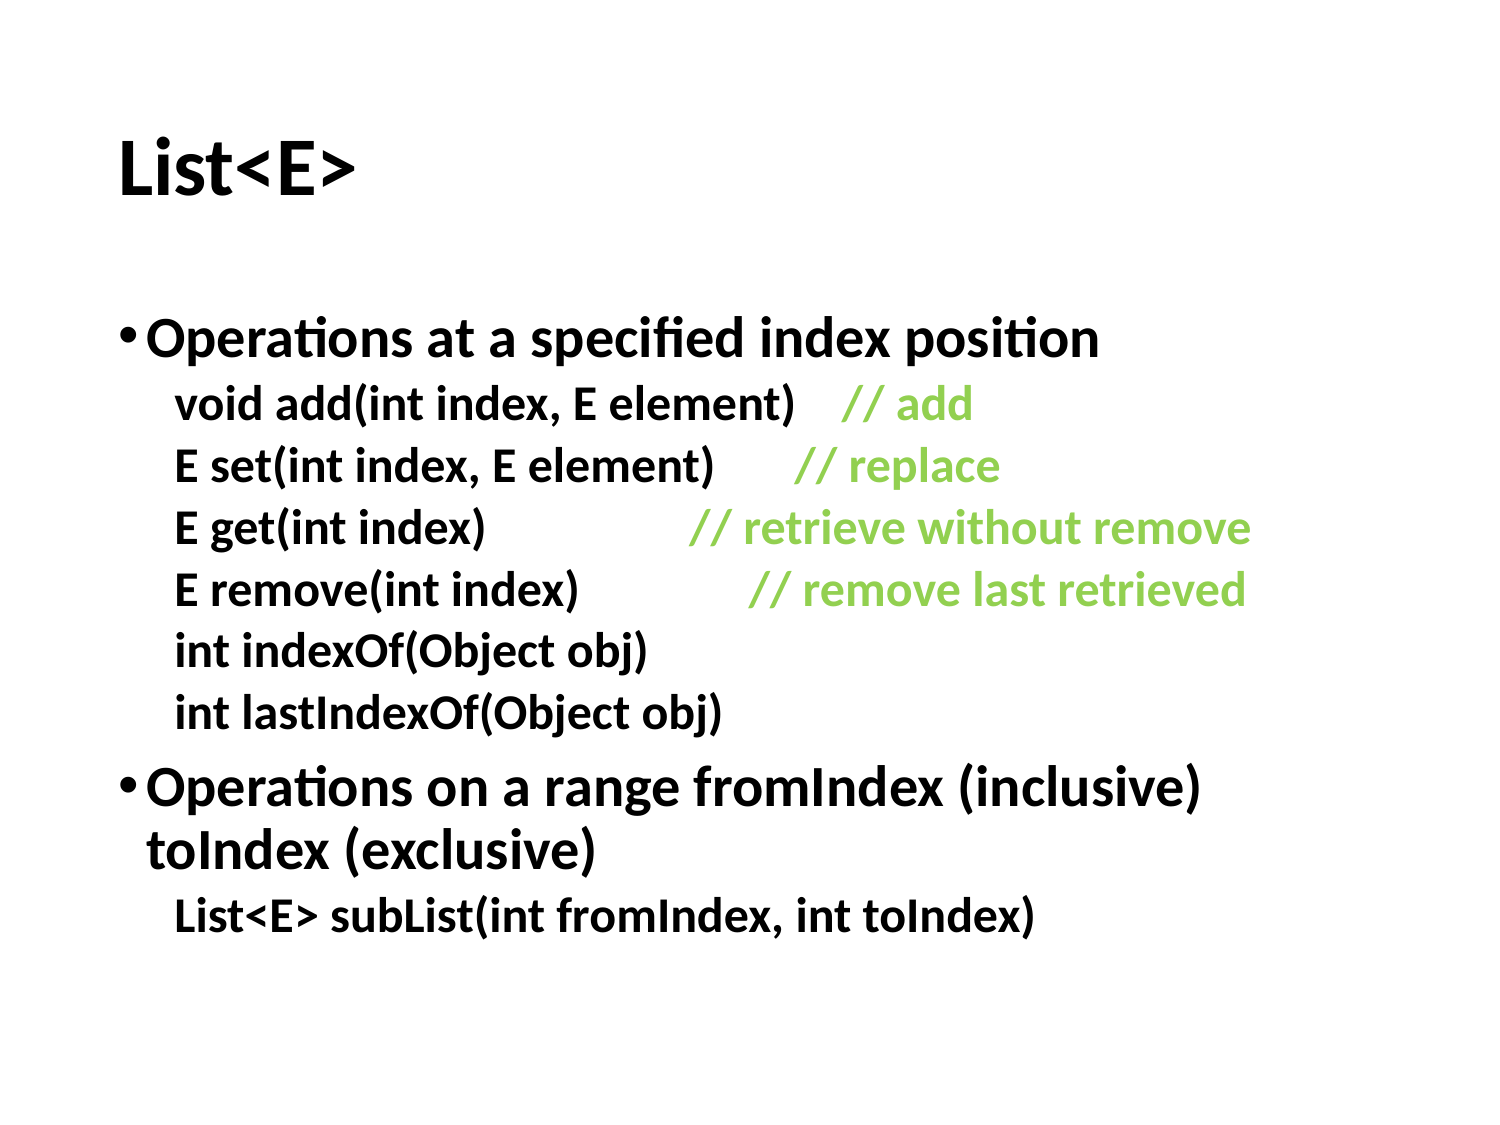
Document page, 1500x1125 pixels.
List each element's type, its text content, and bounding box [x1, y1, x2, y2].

title List<E> [103, 59, 1397, 278]
list Operations at a specified index position void add(int index, E element) // add E set(int index, E element) // replace E get(int index) // retrieve without remove E remove(int index) // remove last retrieved int indexOf(Object obj) int lastIndexOf(Object obj) Operations on a range fromIndex (inclusive) toIndex (exclusive) List<E> subList(int fromIndex, int toIndex) [103, 299, 1397, 1014]
